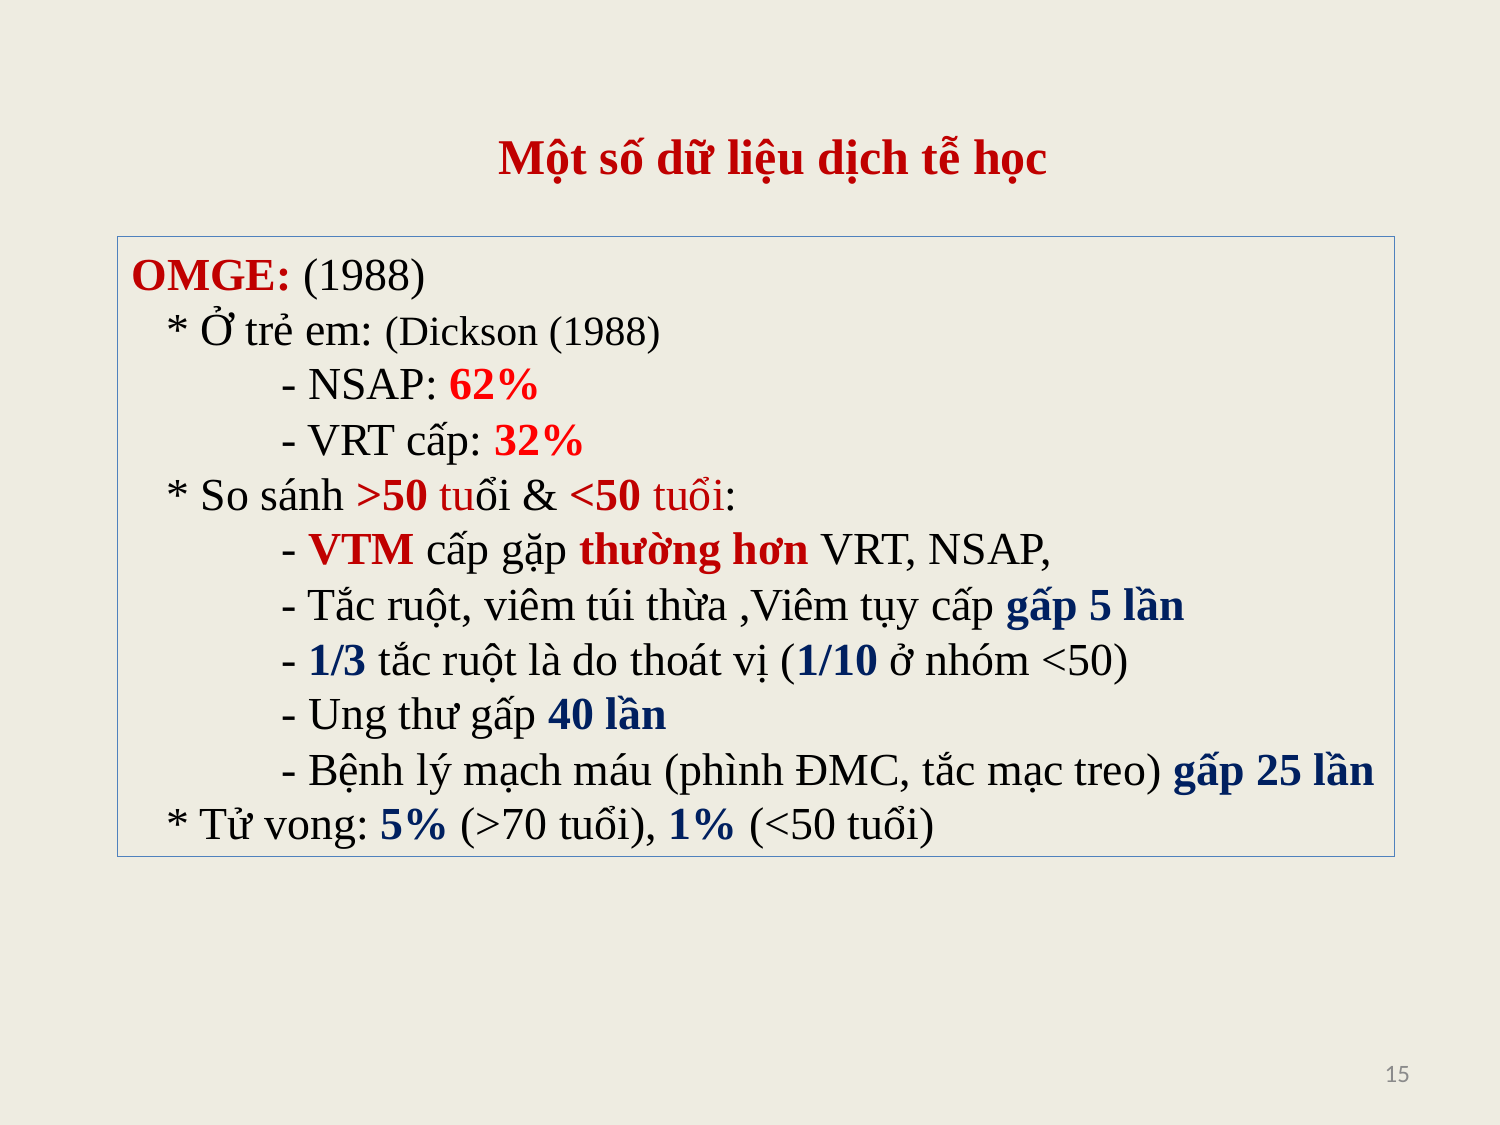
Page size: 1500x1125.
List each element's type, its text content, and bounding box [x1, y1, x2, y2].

slide_number 15 [1074, 1042, 1425, 1103]
text_box Một số dữ liệu dịch tễ học [433, 117, 1114, 192]
text_box OMGE: (1988) * Ở trẻ em: (Dickson (1988) - NSAP: 62% - VRT cấp: 32% * So sánh >50 tuổi & <50 tuổi: - VTM cấp gặp thường hơn VRT, NSAP, - Tắc ruột, viêm túi thừa ,Viêm tụy cấp gấp 5 lần - 1/3 tắc ruột là do thoát vị (1/10 ở nhóm <50) - Ung thư gấp 40 lần - Bệnh lý mạch máu (phình ĐMC, tắc mạc treo) gấp 25 lần * Tử vong: 5% (>70 tuổi), 1% (<50 tuổi) [117, 236, 1395, 857]
